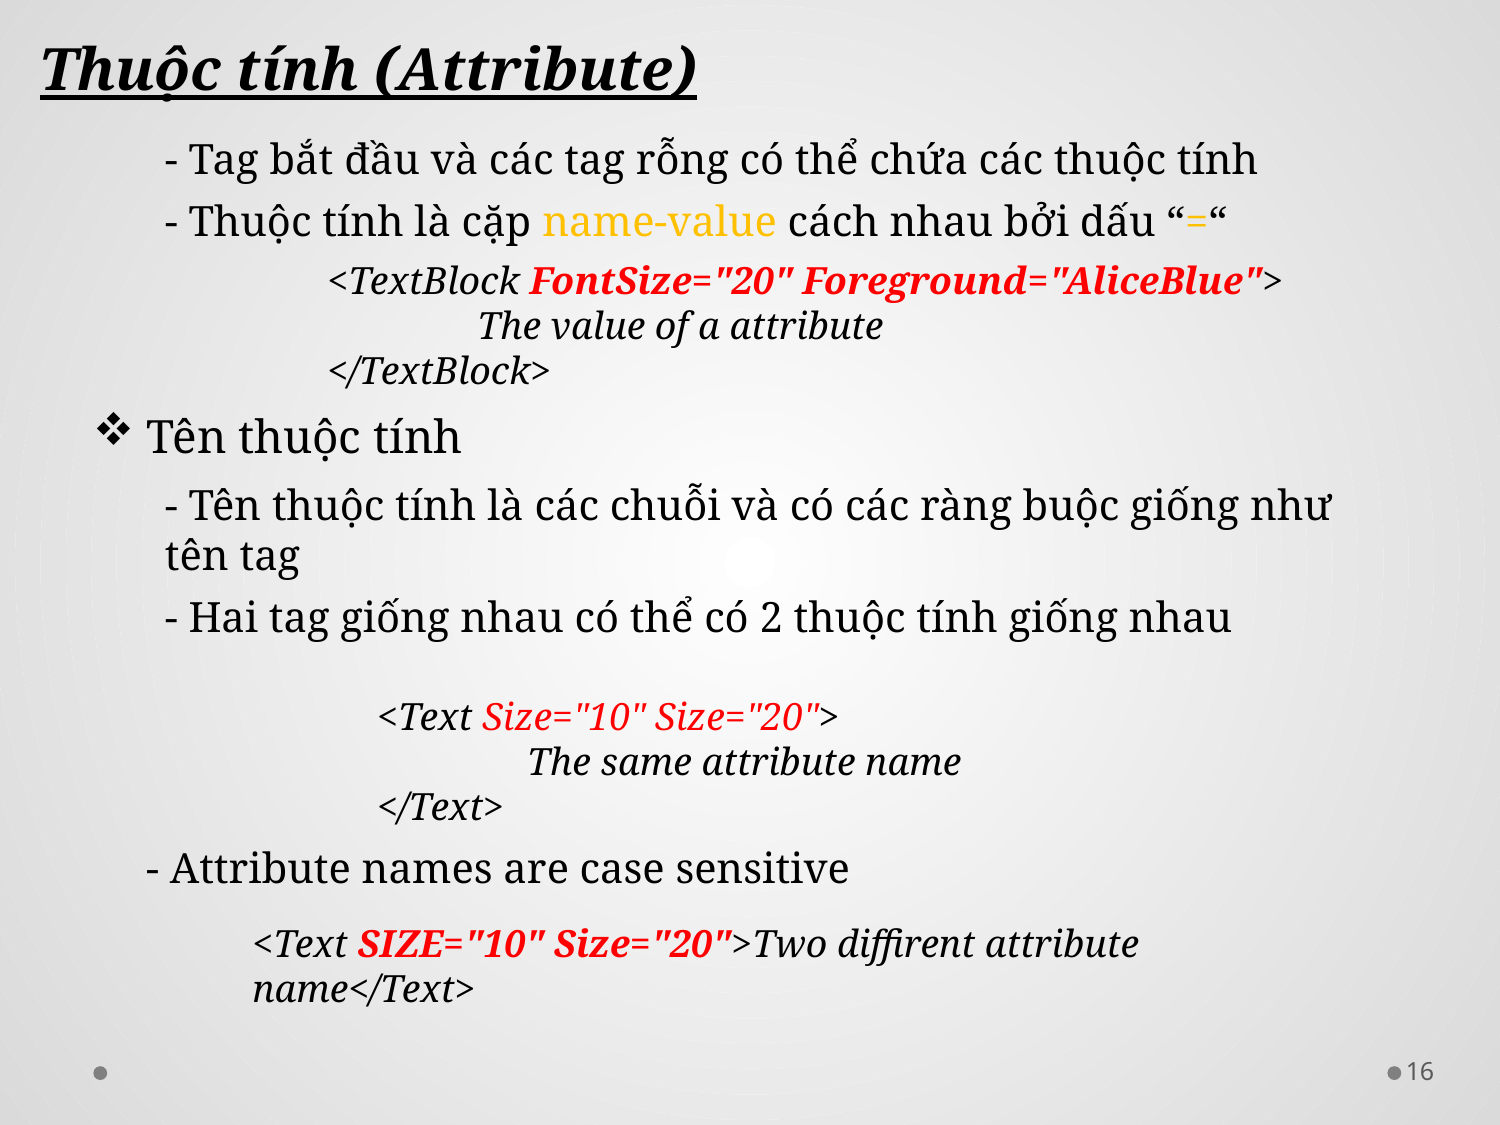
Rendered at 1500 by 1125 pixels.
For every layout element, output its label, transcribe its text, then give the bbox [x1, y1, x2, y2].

text_box Tên thuộc tính [78, 399, 478, 470]
text_box <Text Size="10" Size="20"> The same attribute name </Text> [362, 685, 1113, 836]
slide_number 16 [1401, 1042, 1494, 1103]
text_box - Tag bắt đầu và các tag rỗng có thể chứa các thuộc tính [149, 125, 1425, 190]
text_box <TextBlock FontSize="20" Foreground="AliceBlue"> The value of a attribute </TextBlock> [312, 249, 1313, 400]
text_box - Thuộc tính là cặp name-value cách nhau bởi dấu “=“ [150, 187, 1388, 253]
text_box - Attribute names are case sensitive [131, 834, 865, 900]
text_box <Text SIZE="10" Size="20">Two diffirent attribute name</Text> [237, 912, 1325, 1018]
text_box - Tên thuộc tính là các chuỗi và có các ràng buộc giống như tên tag [149, 471, 1413, 587]
text_box - Hai tag giống nhau có thể có 2 thuộc tính giống nhau [149, 583, 1363, 649]
text_box Thuộc tính (Attribute) [24, 24, 713, 110]
